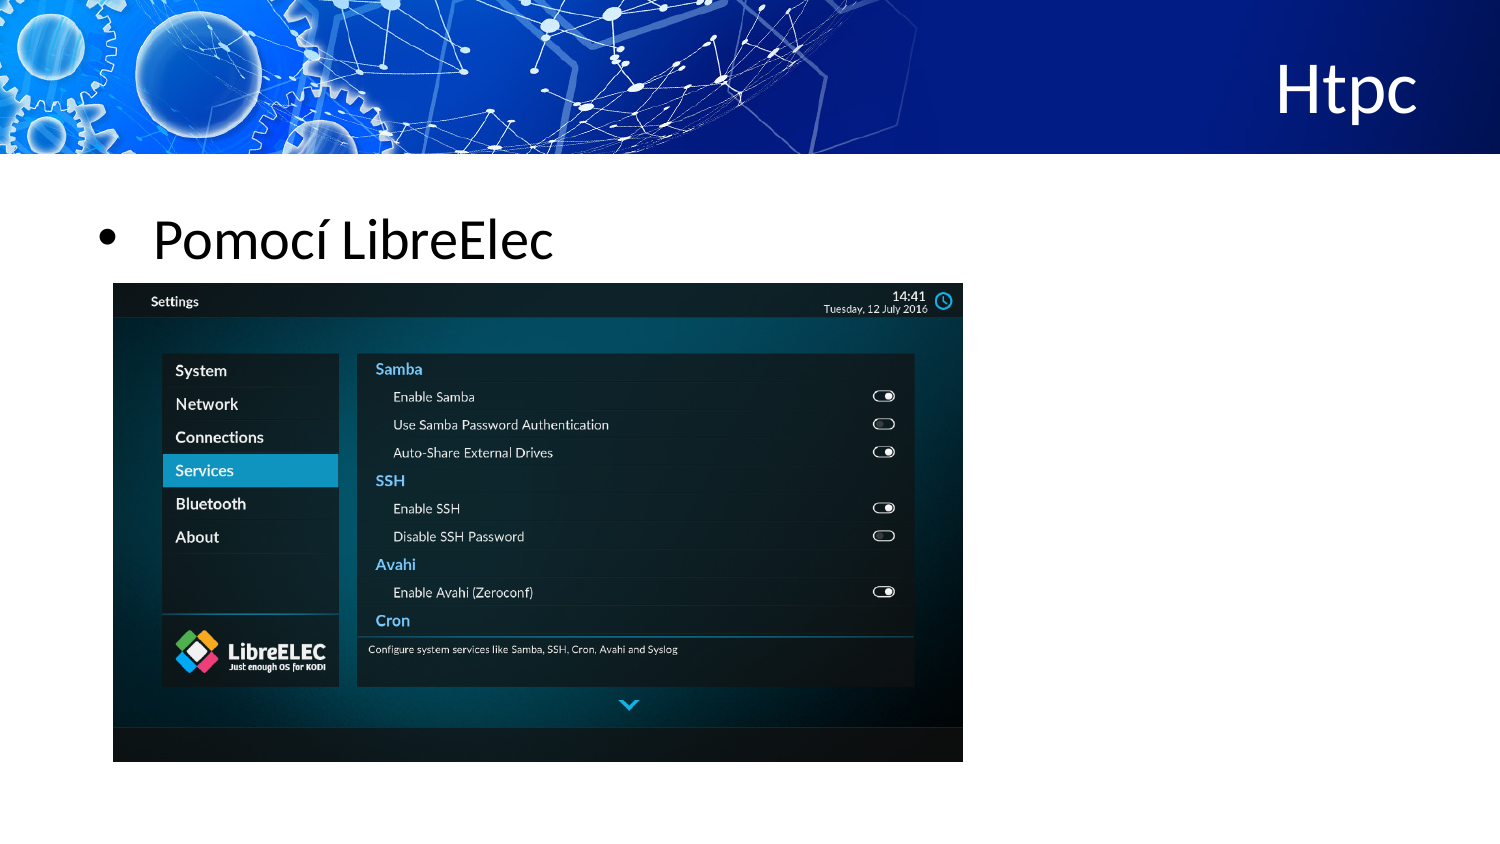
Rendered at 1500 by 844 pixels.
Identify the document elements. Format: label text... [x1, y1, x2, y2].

title Htpc [78, 21, 1434, 147]
picture [0, 0, 1500, 844]
list Pomocí LibreElec [82, 193, 1433, 779]
